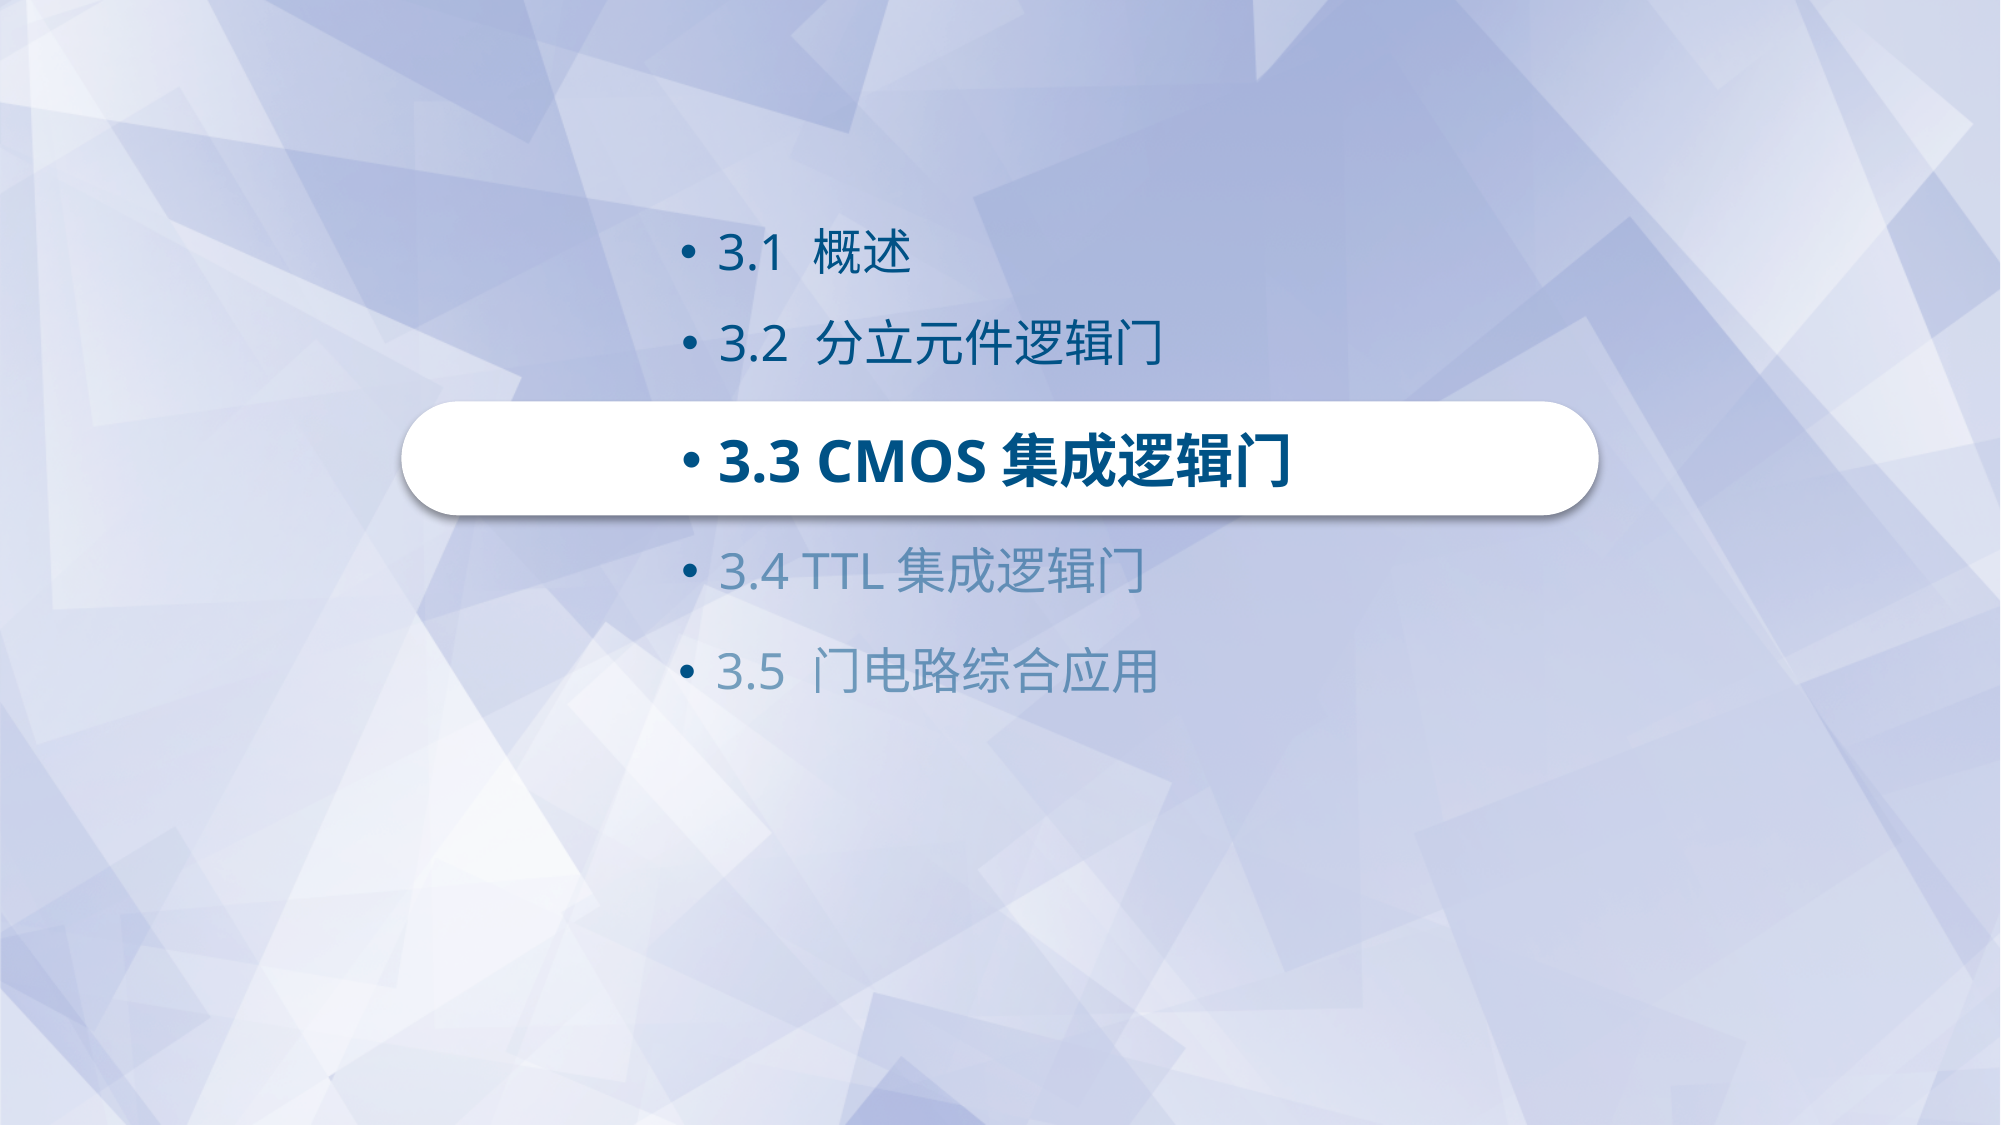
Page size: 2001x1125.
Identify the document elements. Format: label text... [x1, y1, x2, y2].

picture [0, 0, 2001, 1125]
list 3.2 分立元件逻辑门 [666, 310, 2000, 388]
list 3.4 TTL集成逻辑门 [666, 538, 2000, 616]
list 3.5 门电路综合应用 [663, 639, 2000, 717]
list 3.3 CMOS集成逻辑门 [666, 424, 2000, 510]
list 3.1 概述 [664, 219, 2000, 297]
